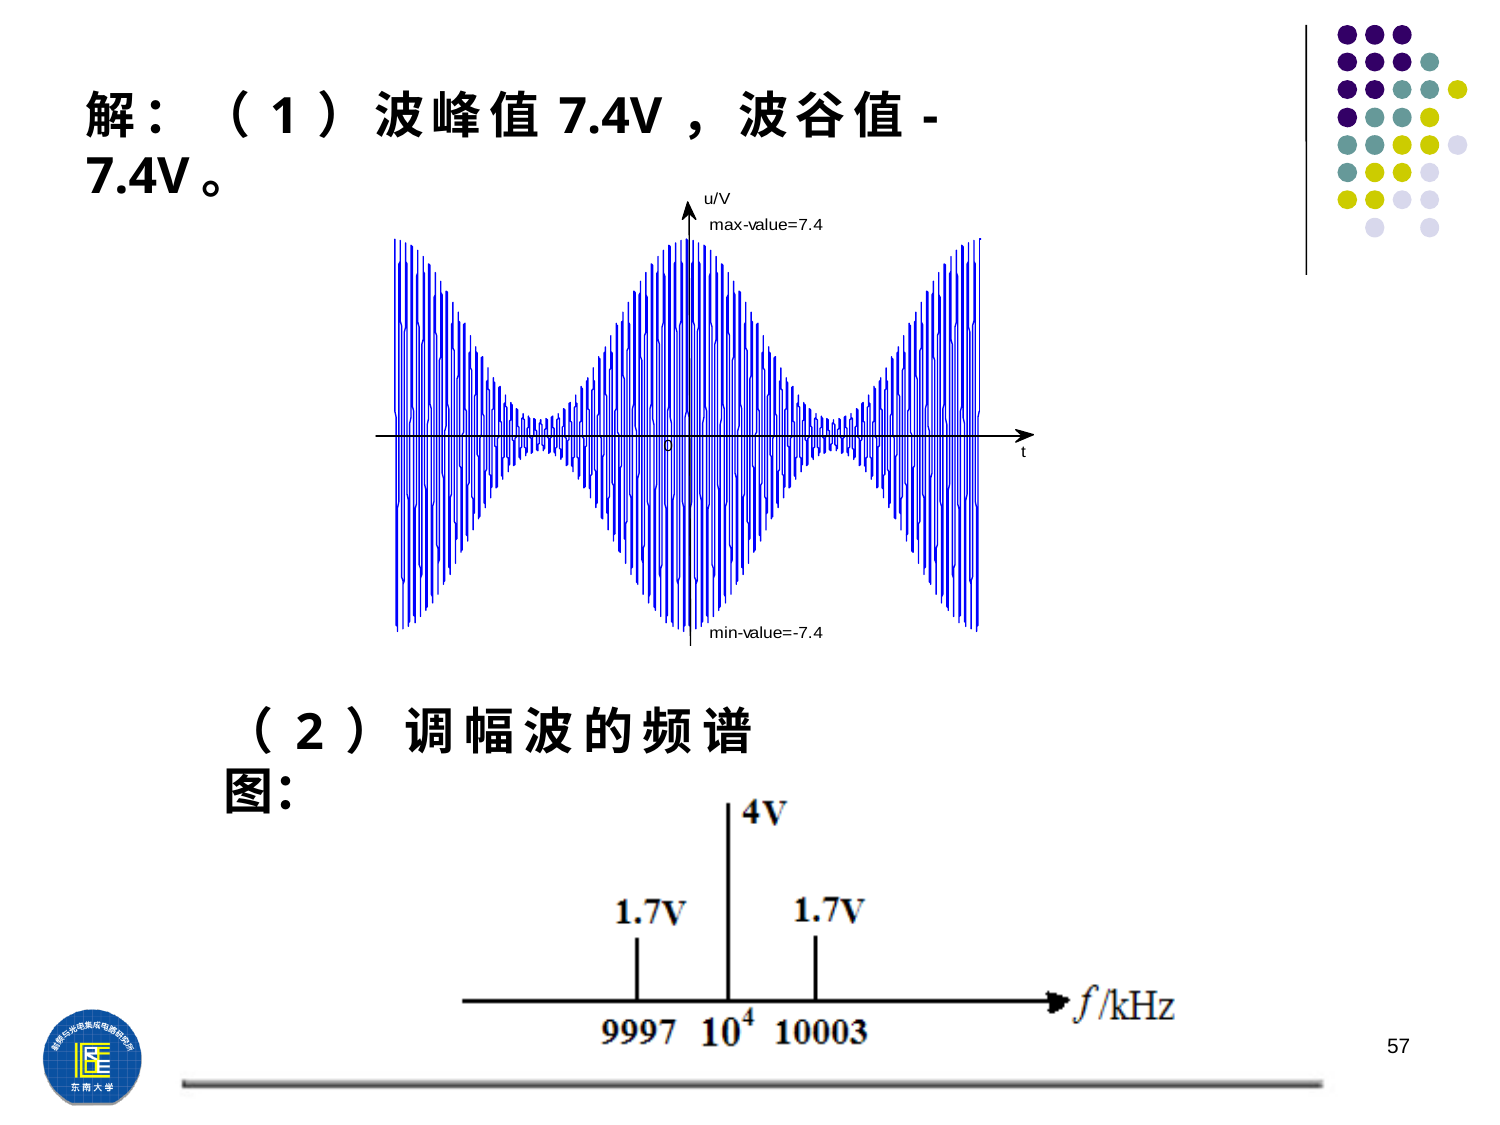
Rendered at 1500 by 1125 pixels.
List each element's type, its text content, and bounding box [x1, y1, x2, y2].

picture [343, 184, 1041, 646]
text_box （2）调幅波的频谱图： [209, 692, 768, 768]
text_box 解：（1）波峰值7.4V，波谷值-7.4V。 [71, 75, 953, 151]
slide_number 57 [1074, 1024, 1426, 1101]
picture [34, 999, 148, 1113]
picture [171, 774, 1353, 1111]
